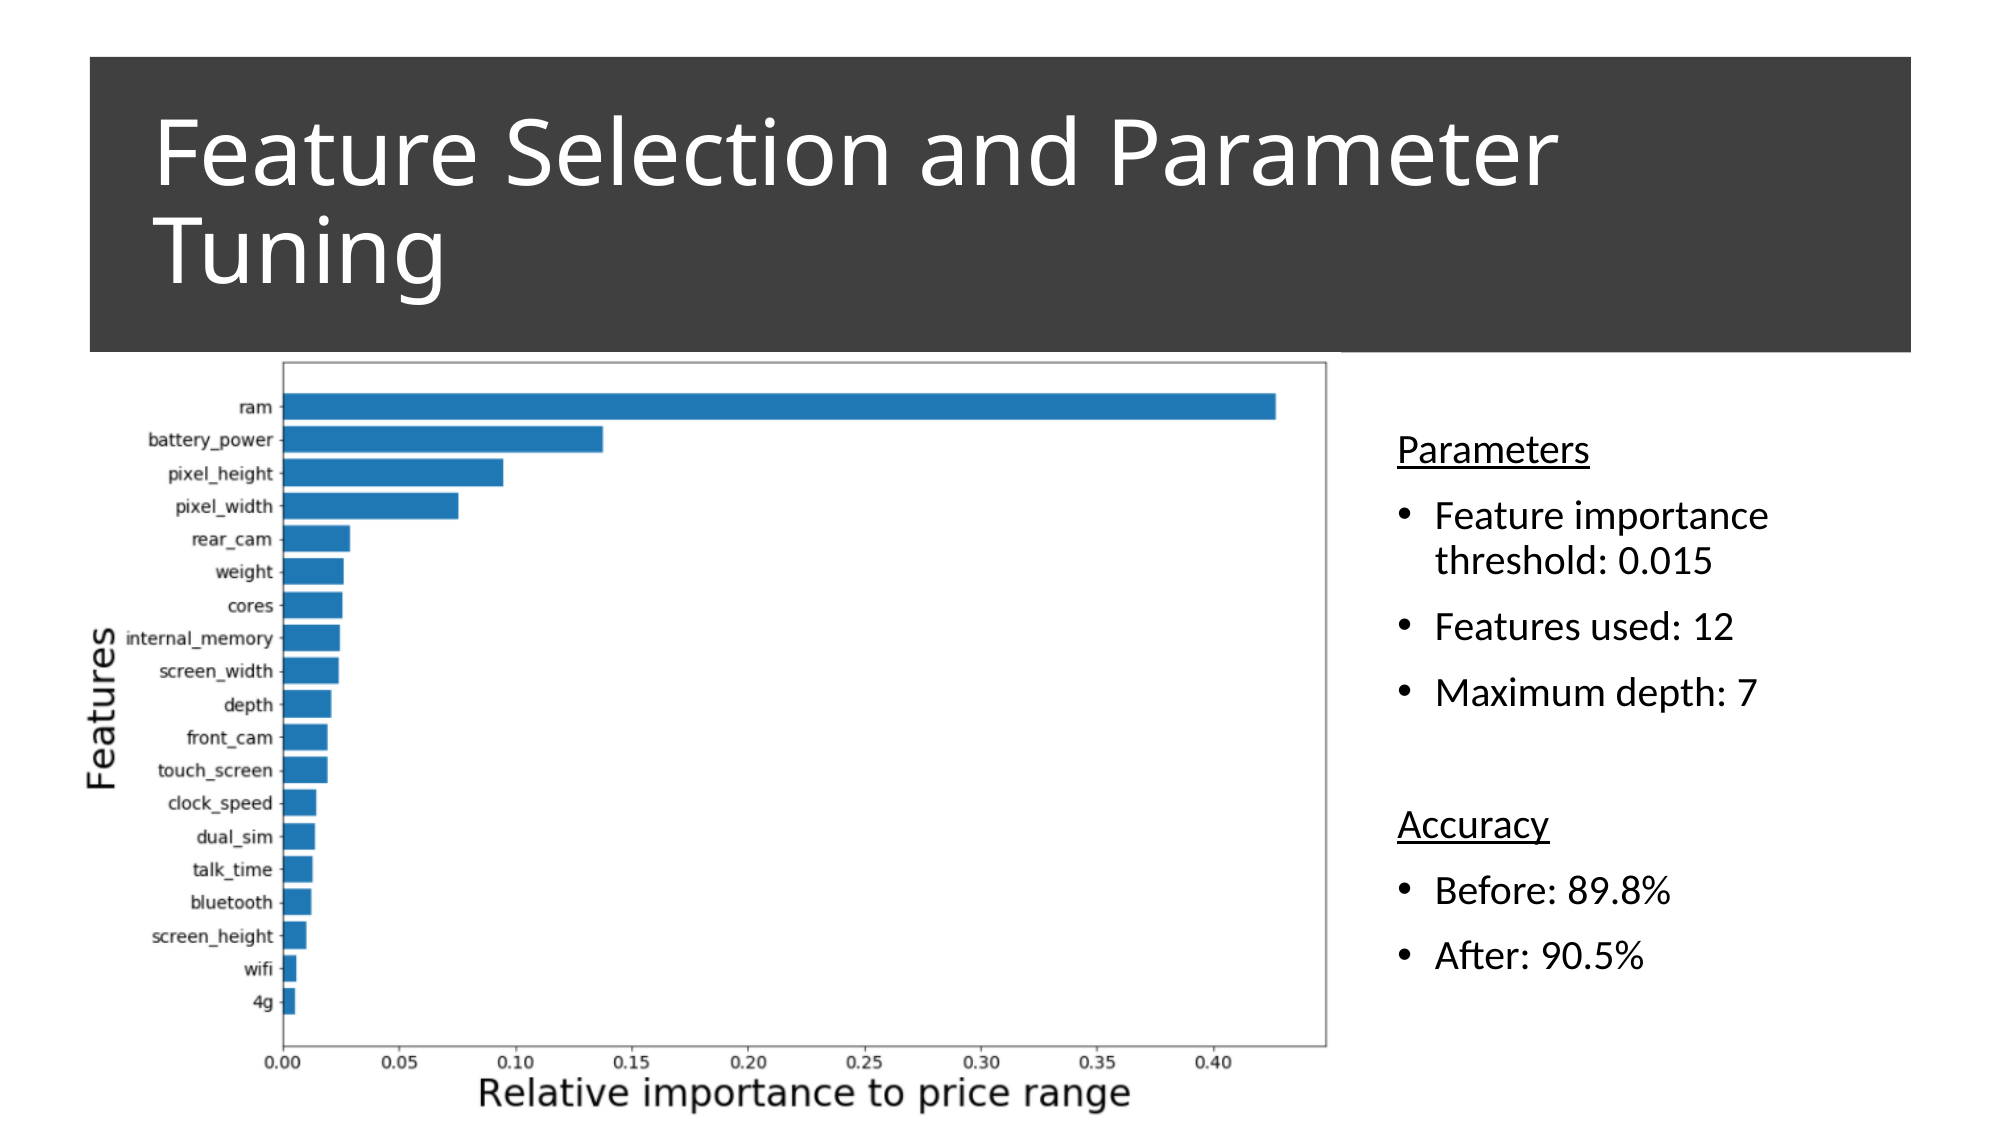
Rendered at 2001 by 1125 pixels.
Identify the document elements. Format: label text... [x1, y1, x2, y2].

list Parameters Feature importance threshold: 0.015 Features used: 12 Maximum depth: 7 Accuracy Before: 89.8% After: 90.5% [1382, 403, 2000, 1004]
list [55, 352, 1341, 1124]
text_box [89, 56, 1912, 353]
title Feature Selection and Parameter Tuning [137, 96, 1863, 314]
